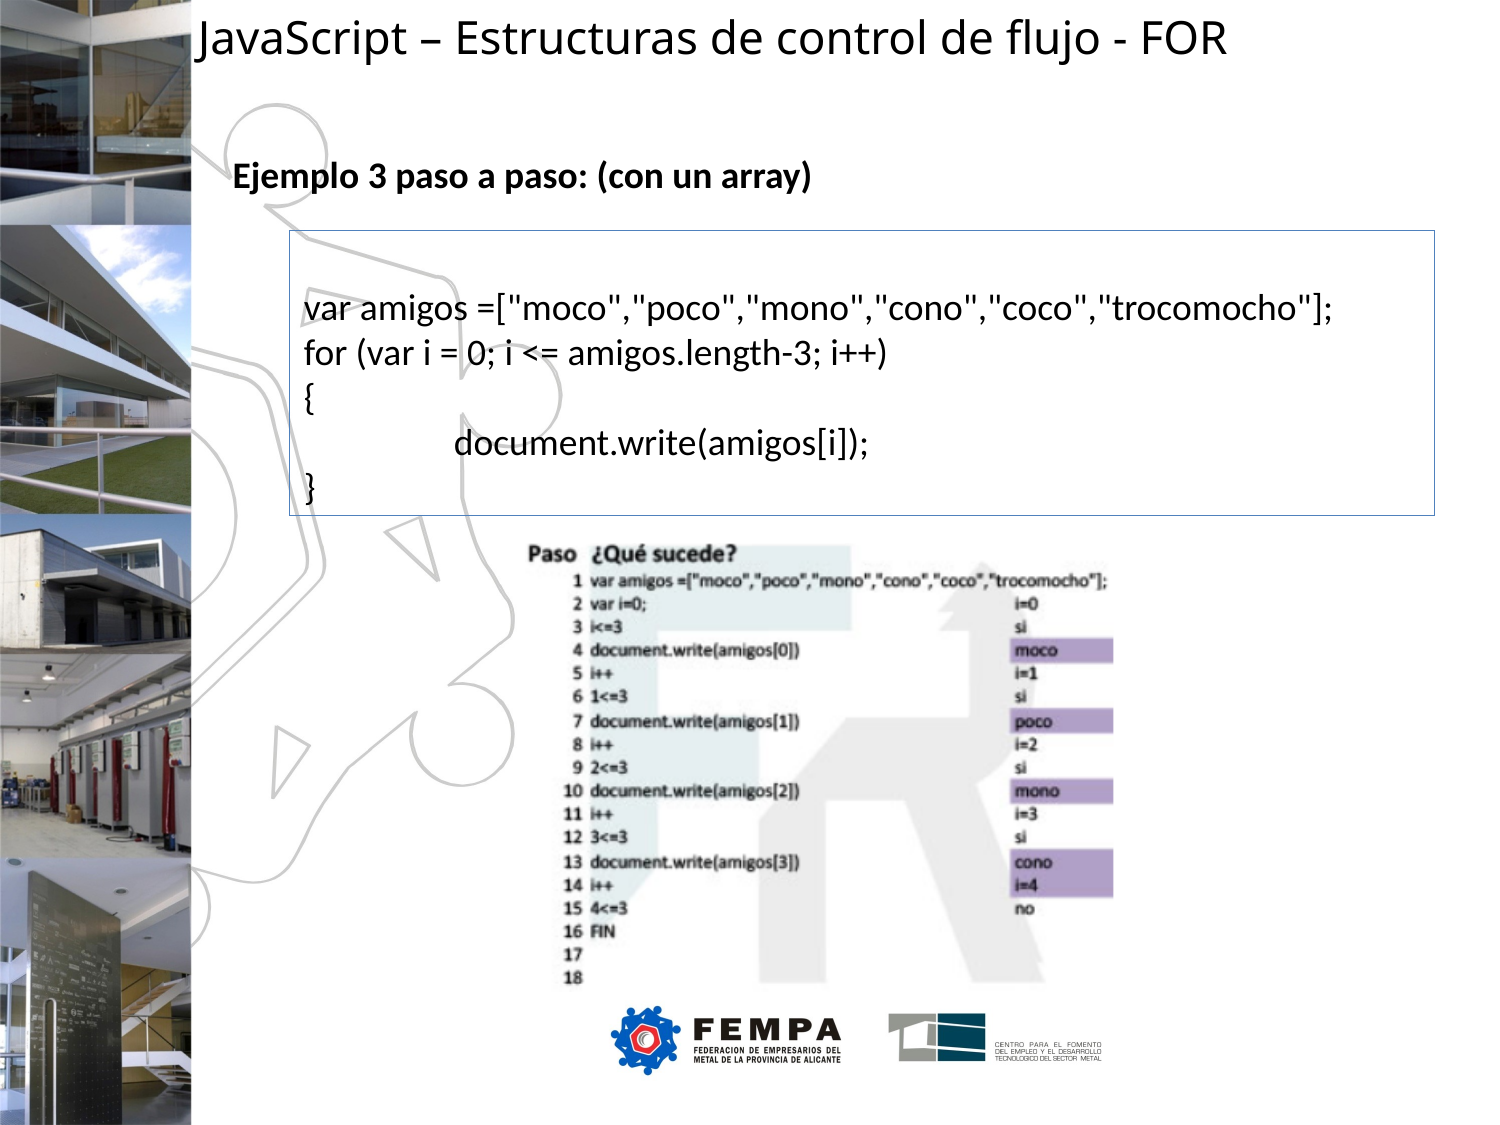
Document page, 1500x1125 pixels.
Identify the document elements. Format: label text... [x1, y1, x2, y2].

text_box var amigos =["moco","poco","mono","cono","coco","trocomocho"]; for (var i = 0; i <= amigos.length-3; i++) { document.write(amigos[i]); } [289, 230, 1435, 516]
list JavaScript – Estructuras de control de flujo - FOR [183, 1, 1412, 67]
text_box [73, 230, 289, 295]
picture [0, 0, 1500, 1125]
text_box Ejemplo 3 paso a paso: (con un array) [217, 143, 1435, 204]
